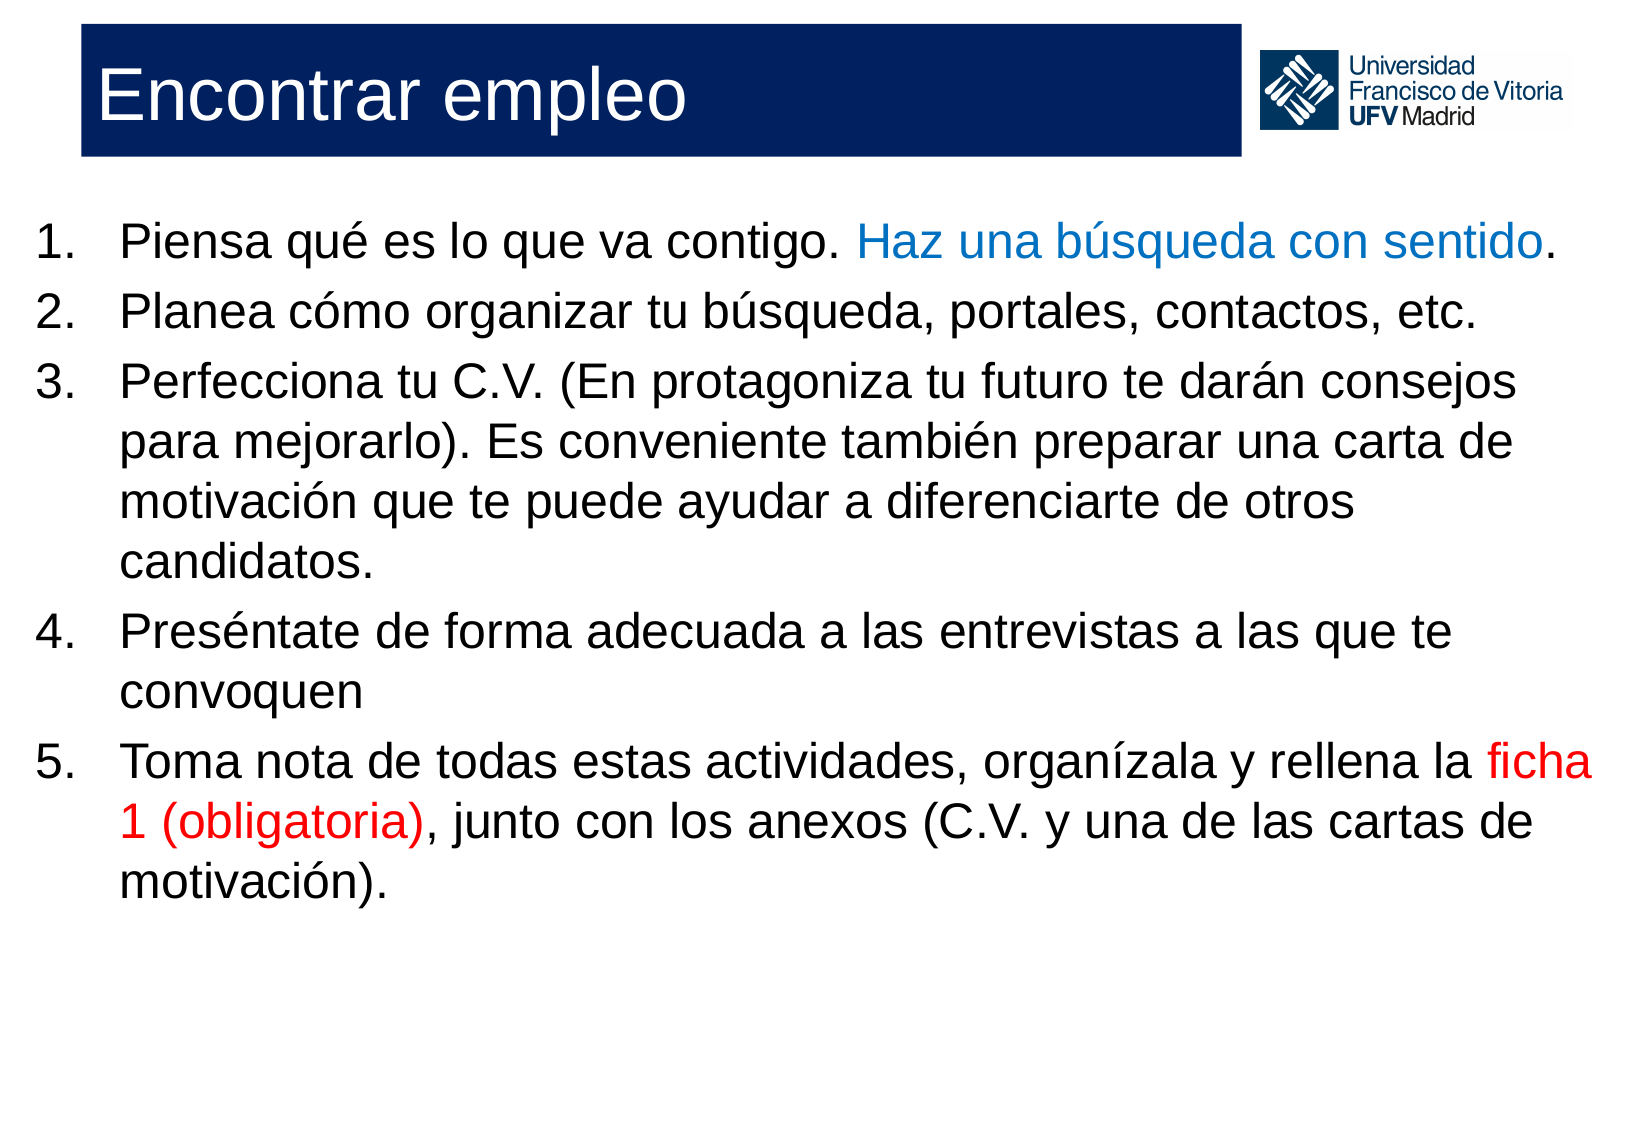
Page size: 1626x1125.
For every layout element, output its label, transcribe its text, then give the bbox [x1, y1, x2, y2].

picture [1260, 50, 1573, 130]
title Encontrar empleo [81, 23, 1242, 157]
list Piensa qué es lo que va contigo. Haz una búsqueda con sentido. Planea cómo organizar tu búsqueda, portales, contactos, etc. Perfecciona tu C.V. (En protagoniza tu futuro te darán consejos para mejorarlo). Es conveniente también preparar una carta de motivación que te puede ayudar a diferenciarte de otros candidatos. Preséntate de forma adecuada a las entrevistas a las que te convoquen Toma nota de todas estas actividades, organízala y rellena la ficha 1 (obligatoria), junto con los anexos (C.V. y una de las cartas de motivación). [20, 201, 1625, 1010]
